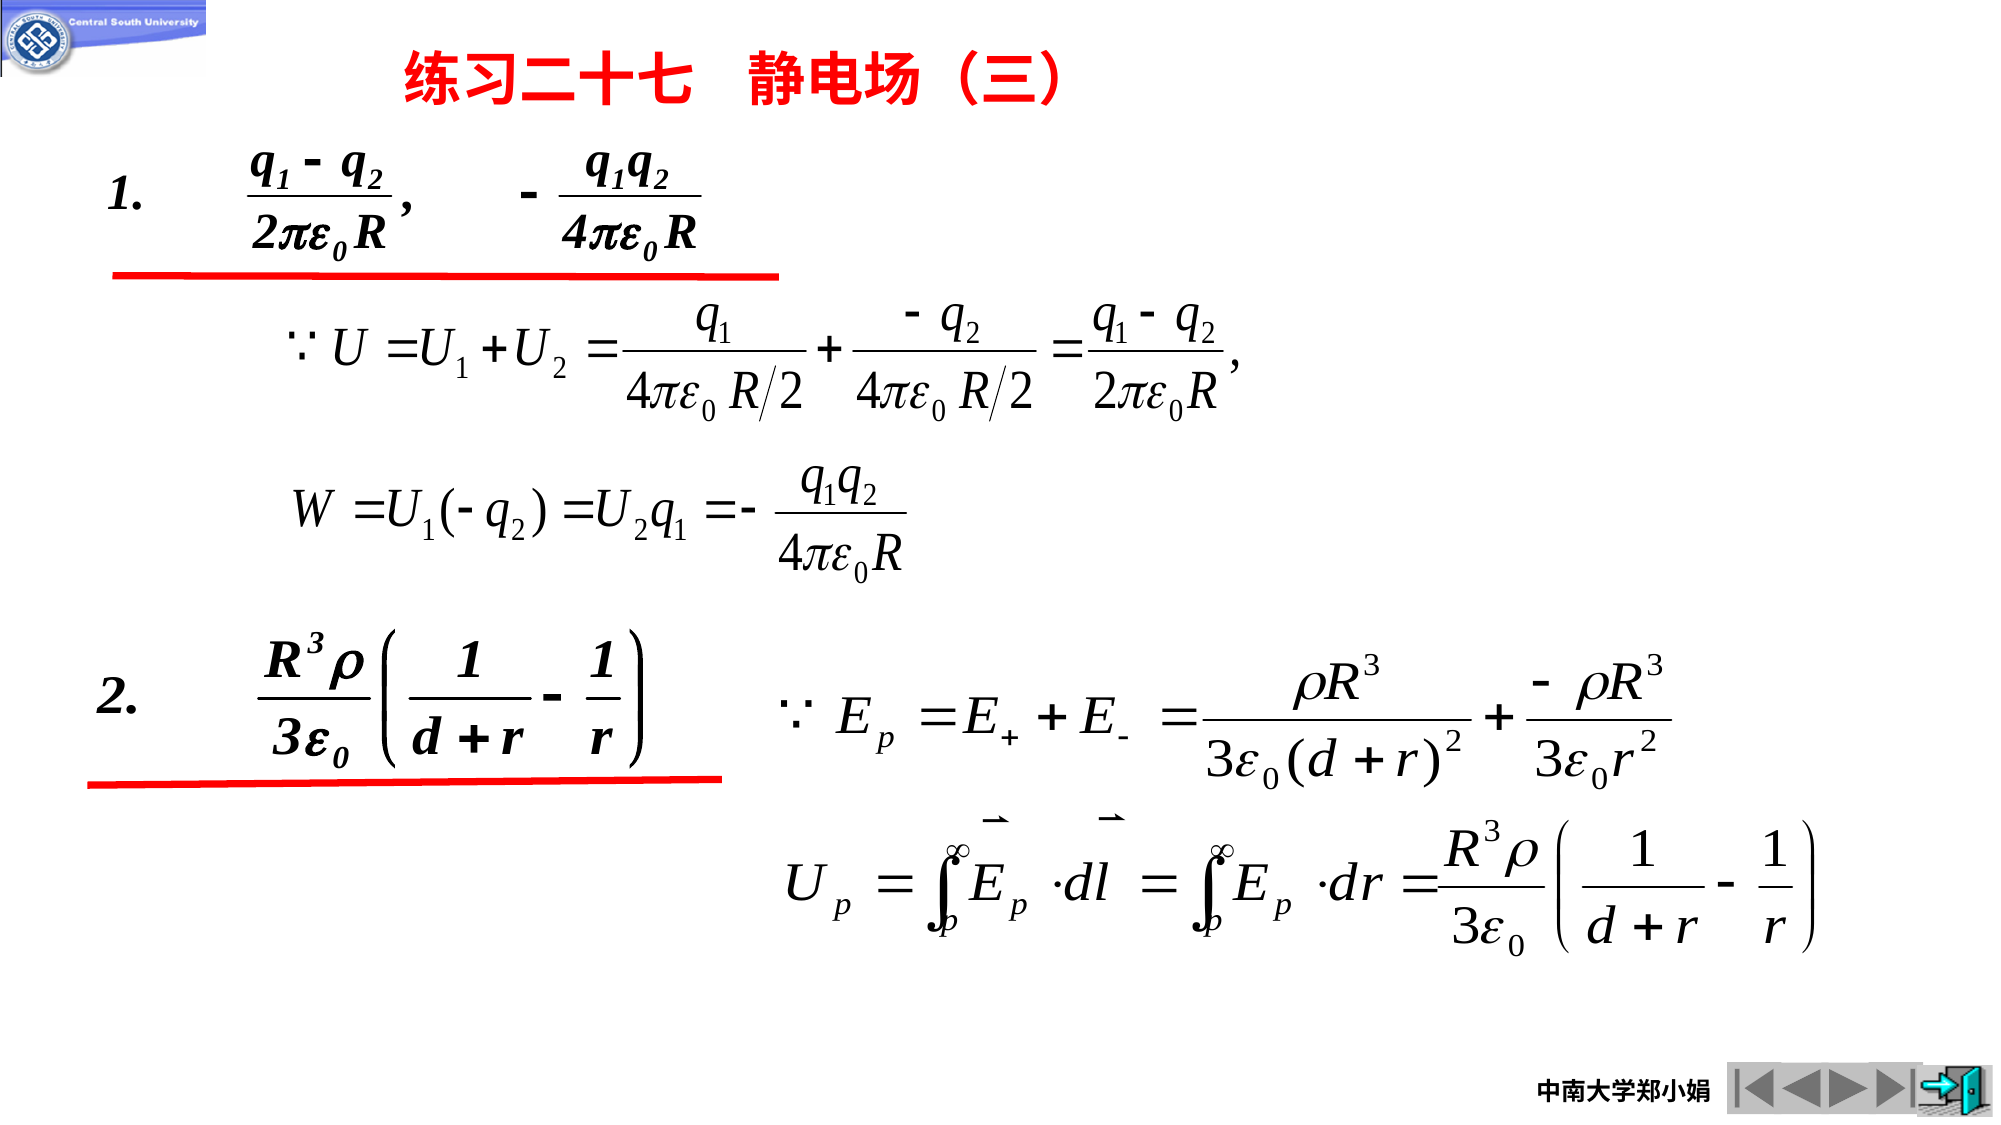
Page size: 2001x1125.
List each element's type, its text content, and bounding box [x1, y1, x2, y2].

picture [1917, 1065, 1993, 1117]
picture [0, 0, 206, 77]
text_box 练习二十七 静电场（三） [74, 37, 1425, 118]
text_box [99, 124, 713, 274]
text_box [778, 640, 1835, 968]
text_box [86, 617, 663, 782]
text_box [286, 274, 1253, 598]
